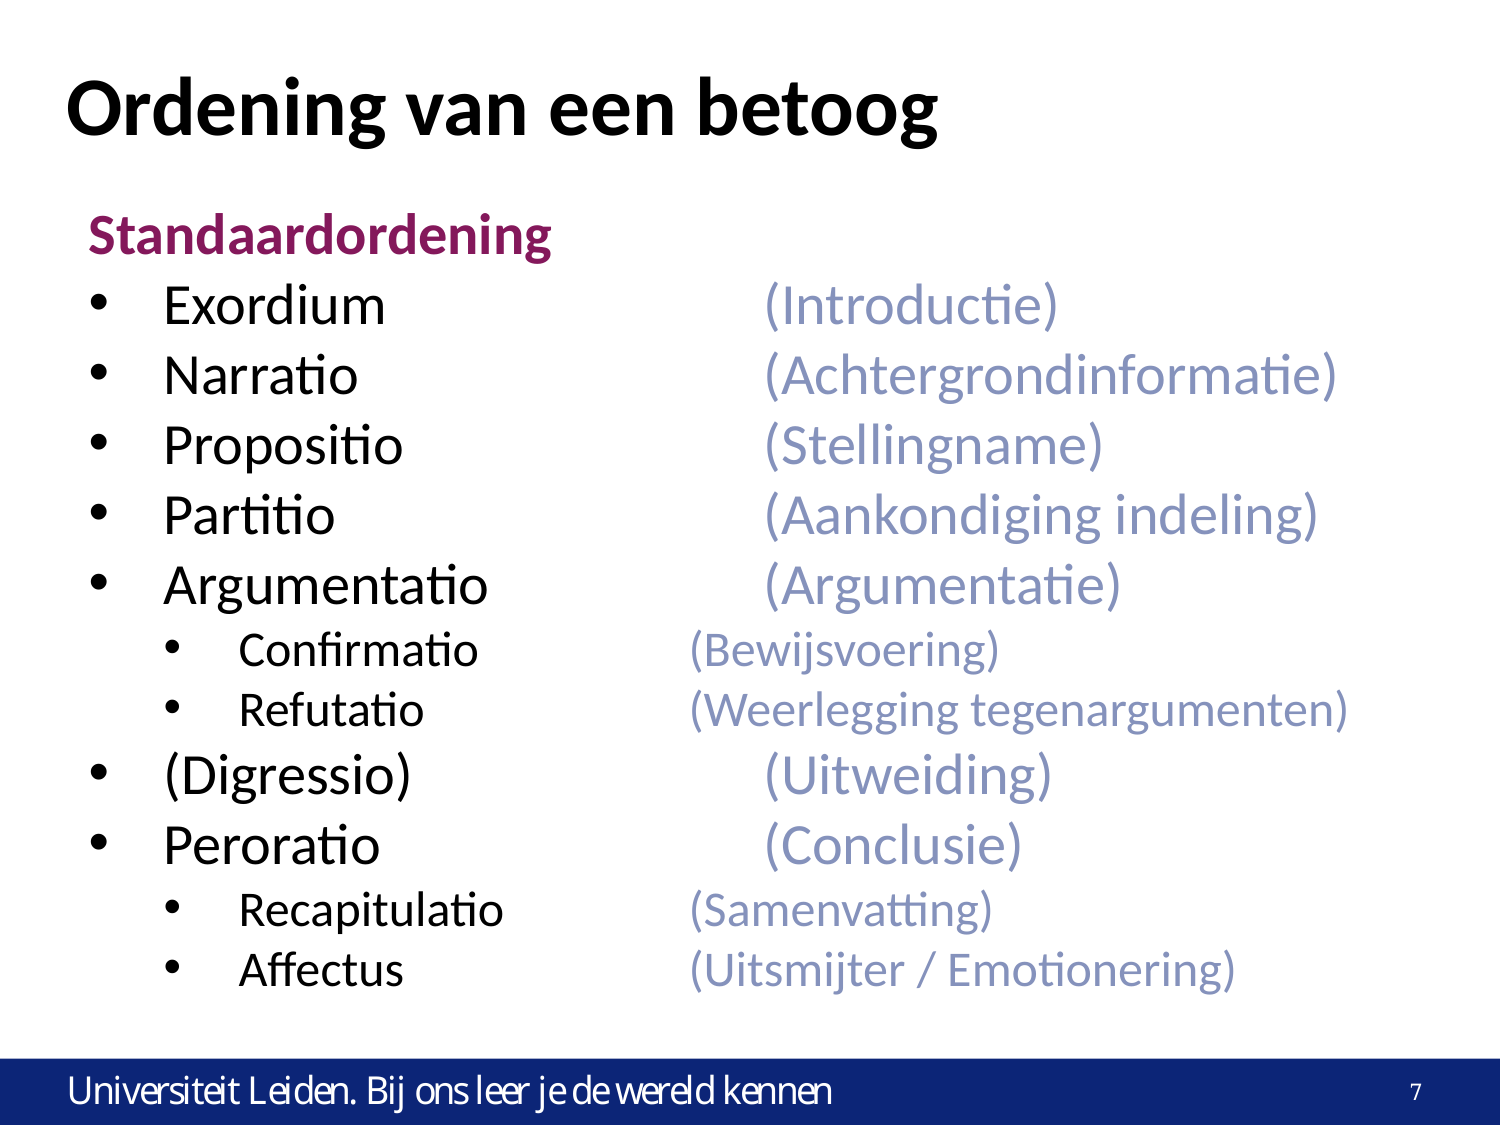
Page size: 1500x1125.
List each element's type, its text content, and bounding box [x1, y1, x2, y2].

title Ordening van een betoog [66, 66, 1434, 138]
text_box Standaardordening Exordium (Introductie) Narratio (Achtergrondinformatie) Propositio (Stellingname) Partitio (Aankondiging indeling) Argumentatio (Argumentatie) Confirmatio (Bewijsvoering) Refutatio (Weerlegging tegenargumenten) (Digressio) (Uitweiding) Peroratio (Conclusie) Recapitulatio (Samenvatting) Affectus (Uitsmijter / Emotionering) [88, 196, 1456, 846]
